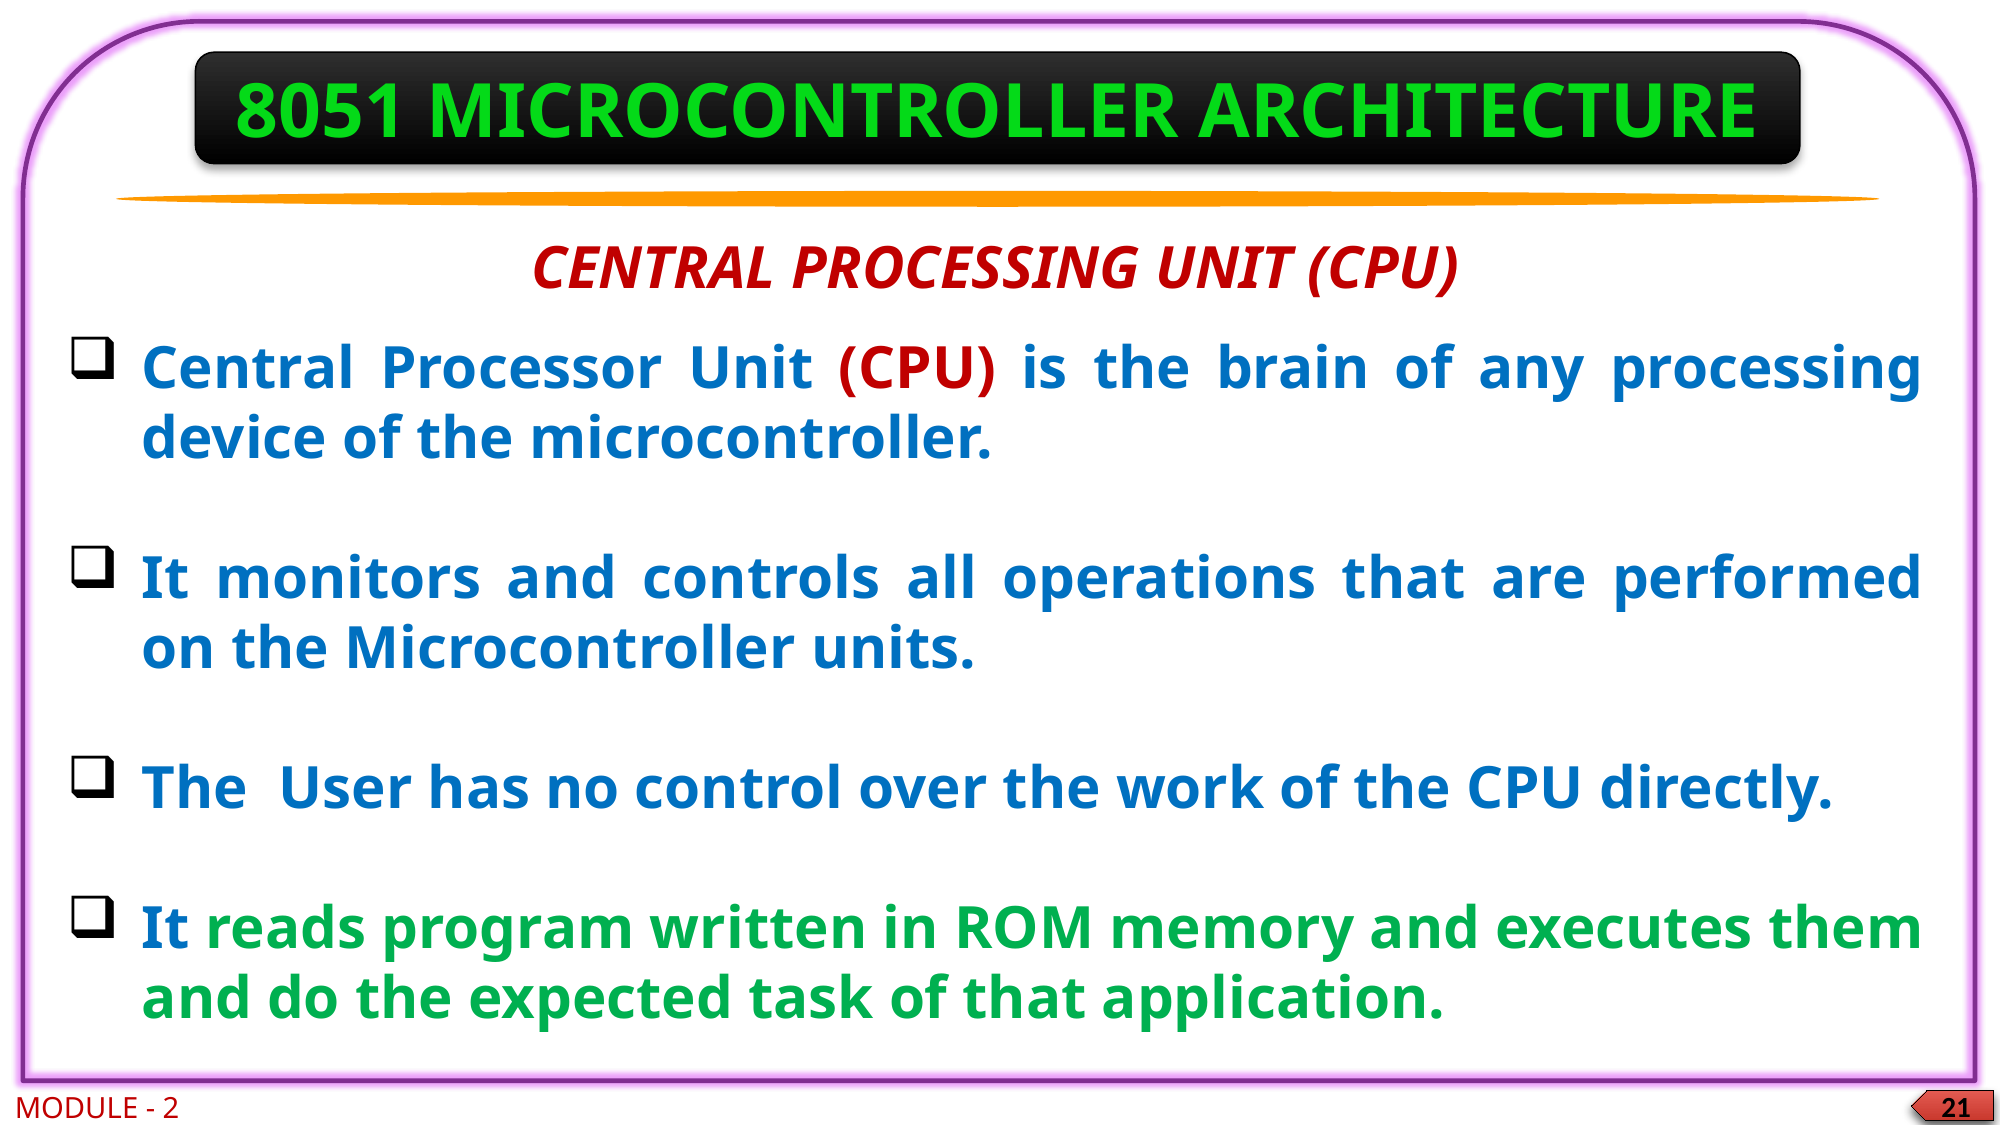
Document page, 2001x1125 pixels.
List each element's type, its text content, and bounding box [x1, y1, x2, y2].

text_box 21 [1911, 1090, 1994, 1121]
text_box MODULE - 2 [0, 1081, 337, 1125]
text_box [21, 19, 1977, 1083]
picture [0, 0, 2000, 1125]
text_box CENTRAL PROCESSING UNIT (CPU) Central Processor Unit (CPU) is the brain of any processing device of the microcontroller. It monitors and controls all operations that are performed on the Microcontroller units. The User has no control over the work of the CPU directly. It reads program written in ROM memory and executes them and do the expected task of that application. [52, 222, 1939, 1038]
